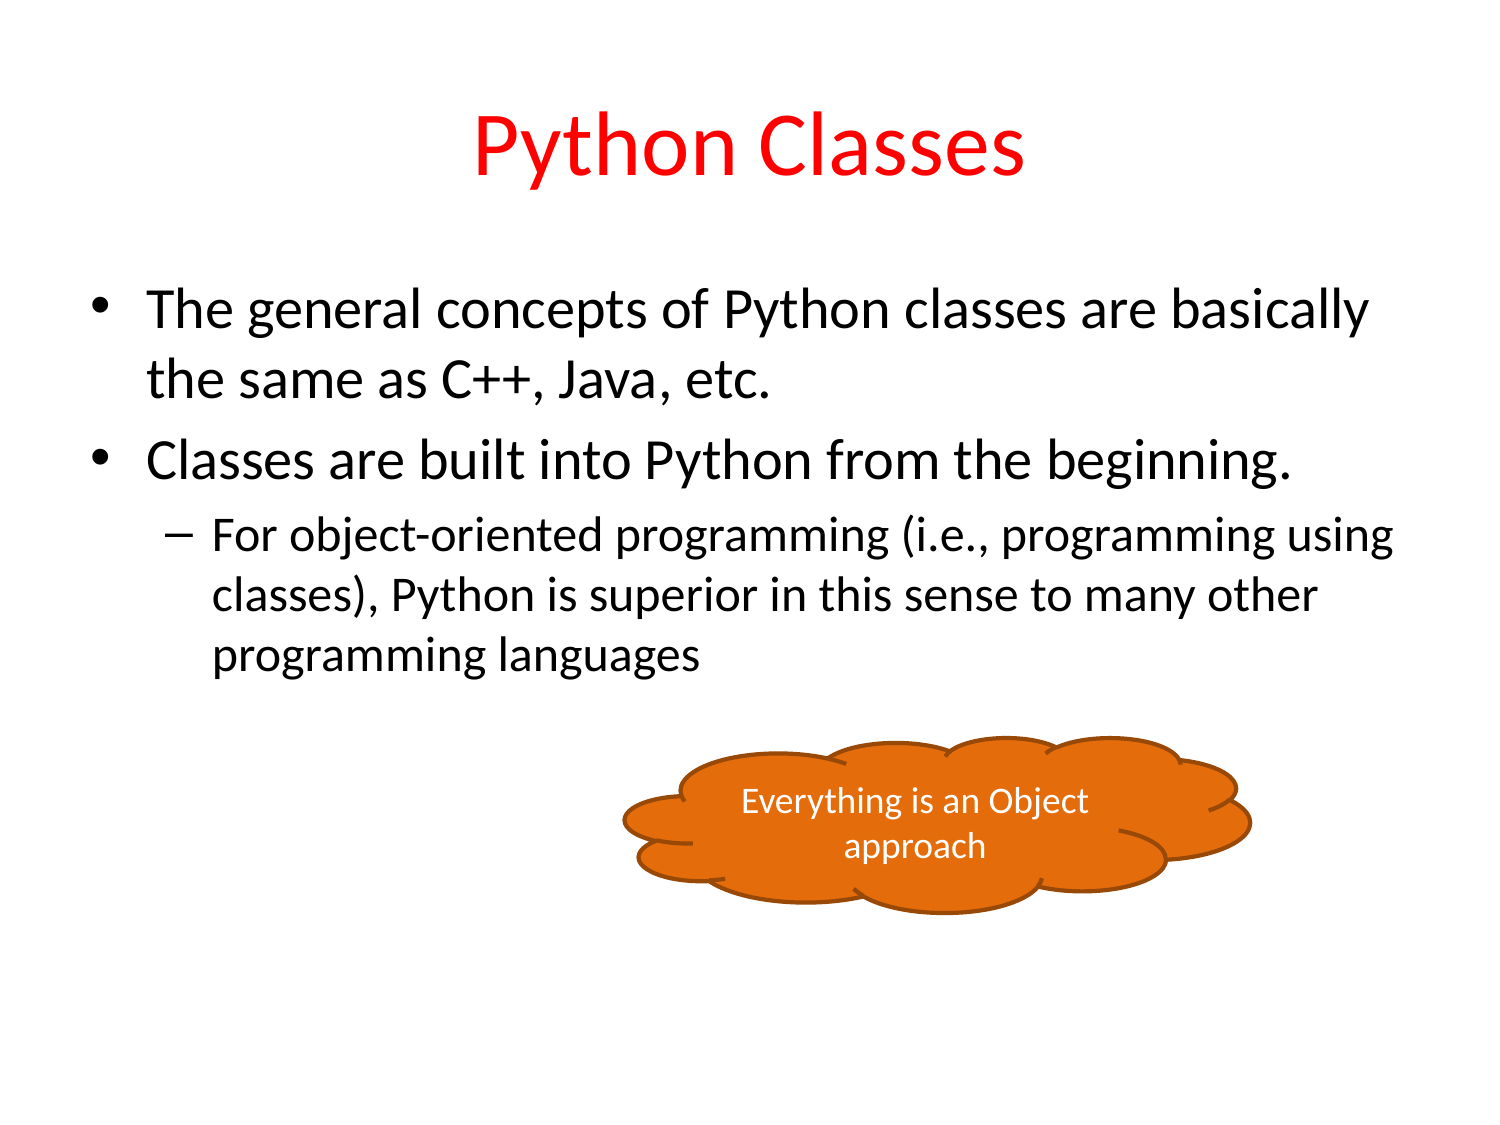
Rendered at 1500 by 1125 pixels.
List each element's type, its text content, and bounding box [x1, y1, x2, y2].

list The general concepts of Python classes are basically the same as C++, Java, etc. Classes are built into Python from the beginning. For object-oriented programming (i.e., programming using classes), Python is superior in this sense to many other programming languages [75, 262, 1425, 1005]
title Python Classes [75, 45, 1425, 233]
text_box Everything is an Object approach [622, 735, 1253, 916]
